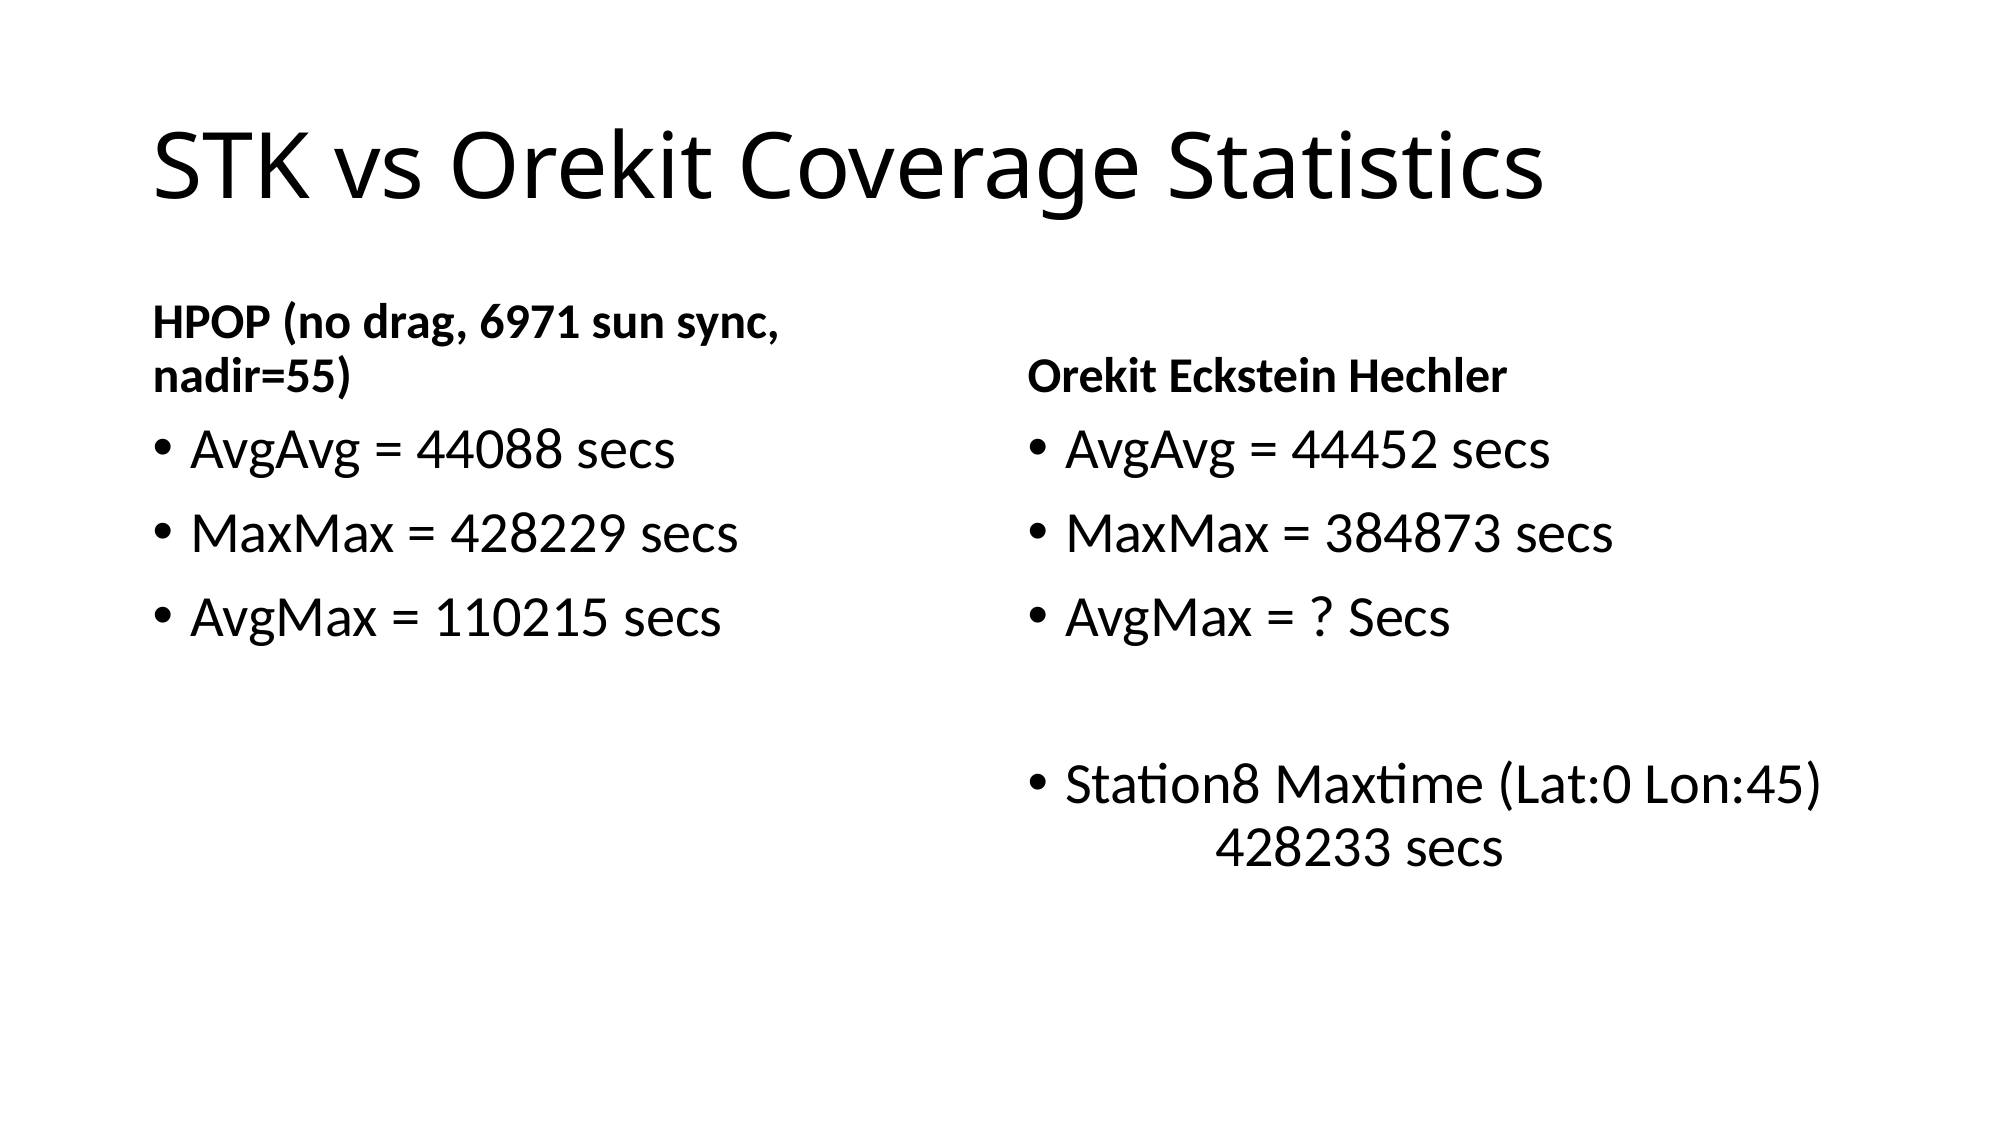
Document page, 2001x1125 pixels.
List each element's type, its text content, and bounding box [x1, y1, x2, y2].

list AvgAvg = 44088 secs MaxMax = 428229 secs AvgMax = 110215 secs [137, 410, 984, 1016]
list AvgAvg = 44452 secs MaxMax = 384873 secs AvgMax = ? Secs Station8 Maxtime (Lat:0 Lon:45) 428233 secs [1012, 410, 1863, 1016]
list Orekit Eckstein Hechler [1012, 275, 1863, 410]
title STK vs Orekit Coverage Statistics [137, 59, 1863, 278]
list HPOP (no drag, 6971 sun sync, nadir=55) [137, 275, 984, 410]
